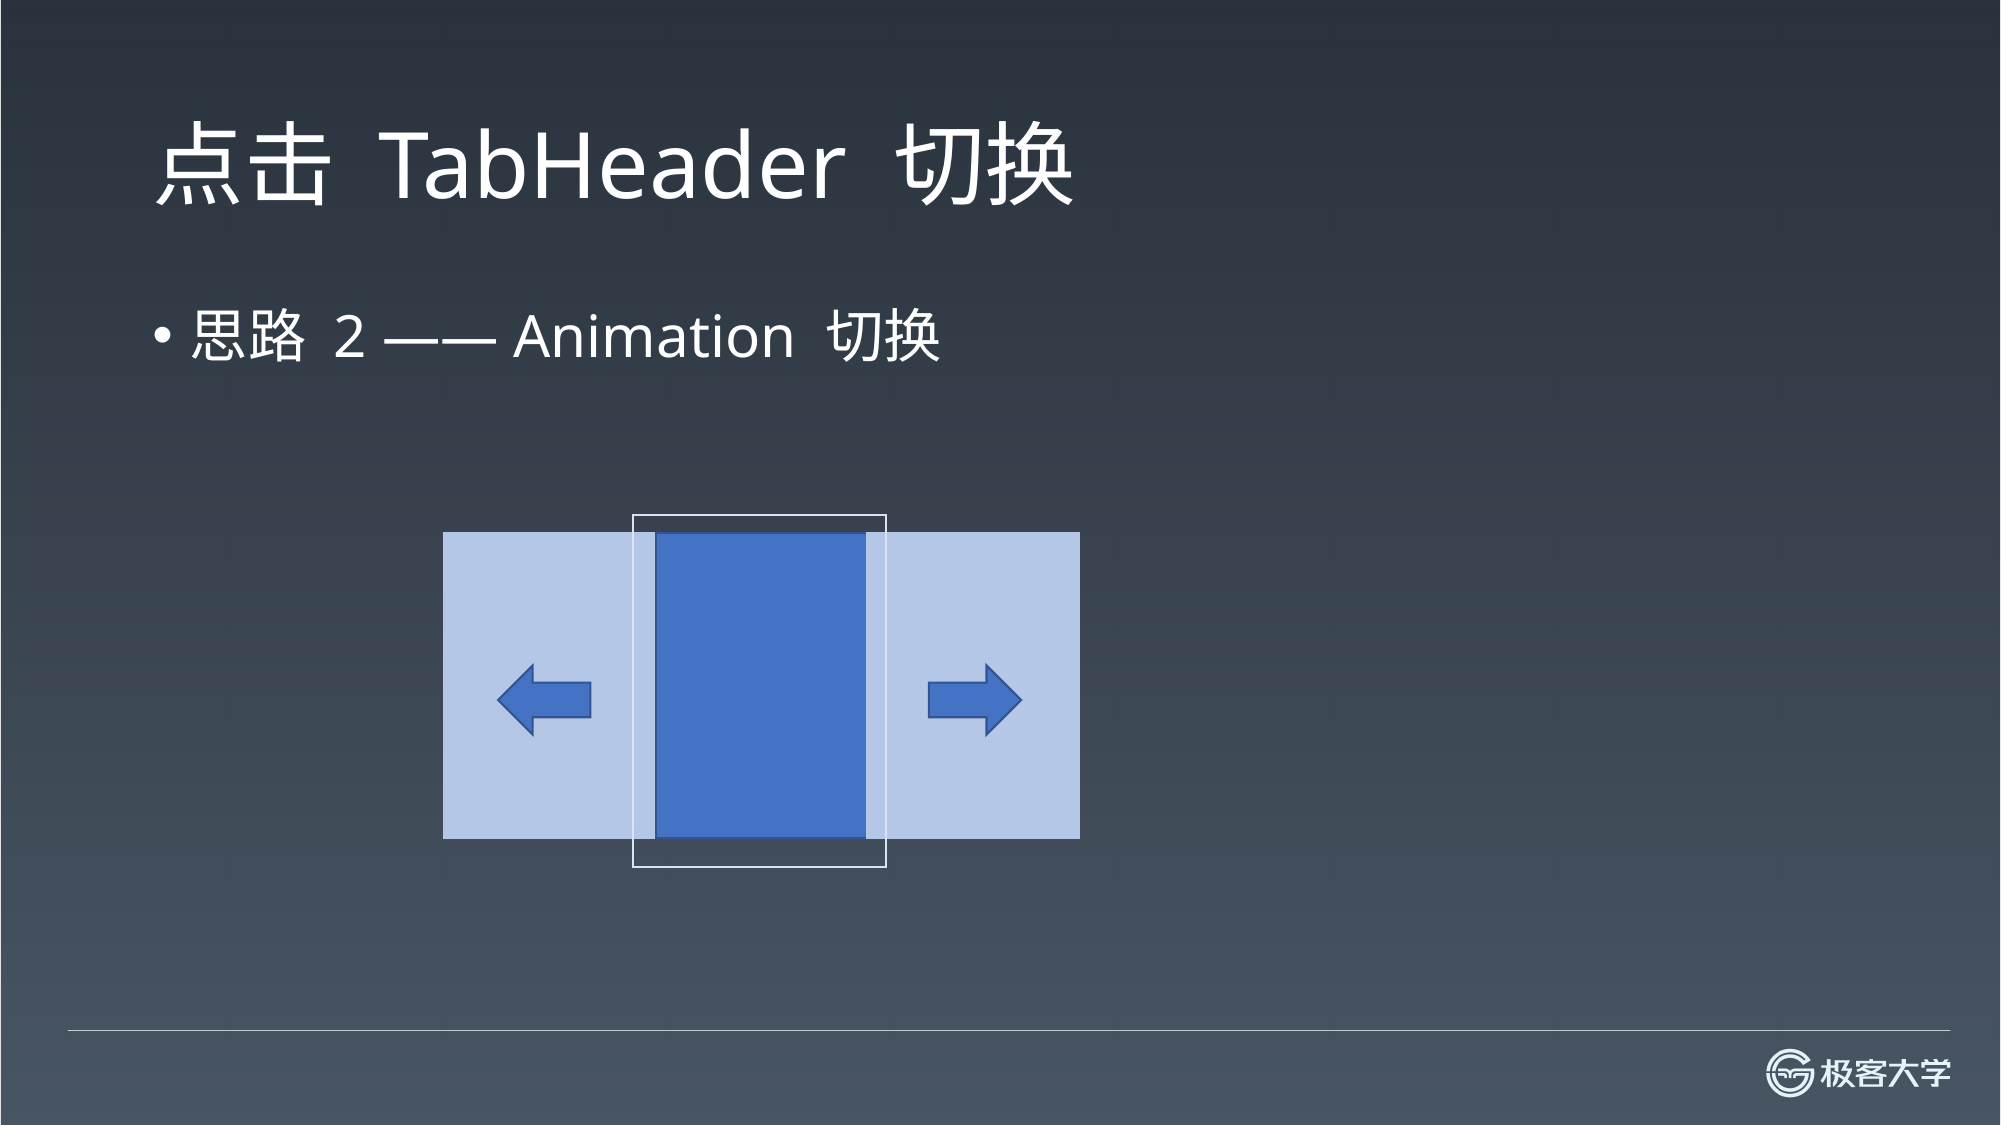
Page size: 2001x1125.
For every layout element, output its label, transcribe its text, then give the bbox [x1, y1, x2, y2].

list 思路 2 —— Animation 切换 [137, 299, 1863, 1014]
picture [0, 0, 2001, 1125]
title 点击 TabHeader 切换 [137, 59, 1863, 278]
text_box [496, 662, 592, 738]
text_box [887, 532, 1080, 839]
text_box [927, 662, 1023, 738]
text_box [443, 532, 632, 839]
text_box [632, 514, 887, 868]
